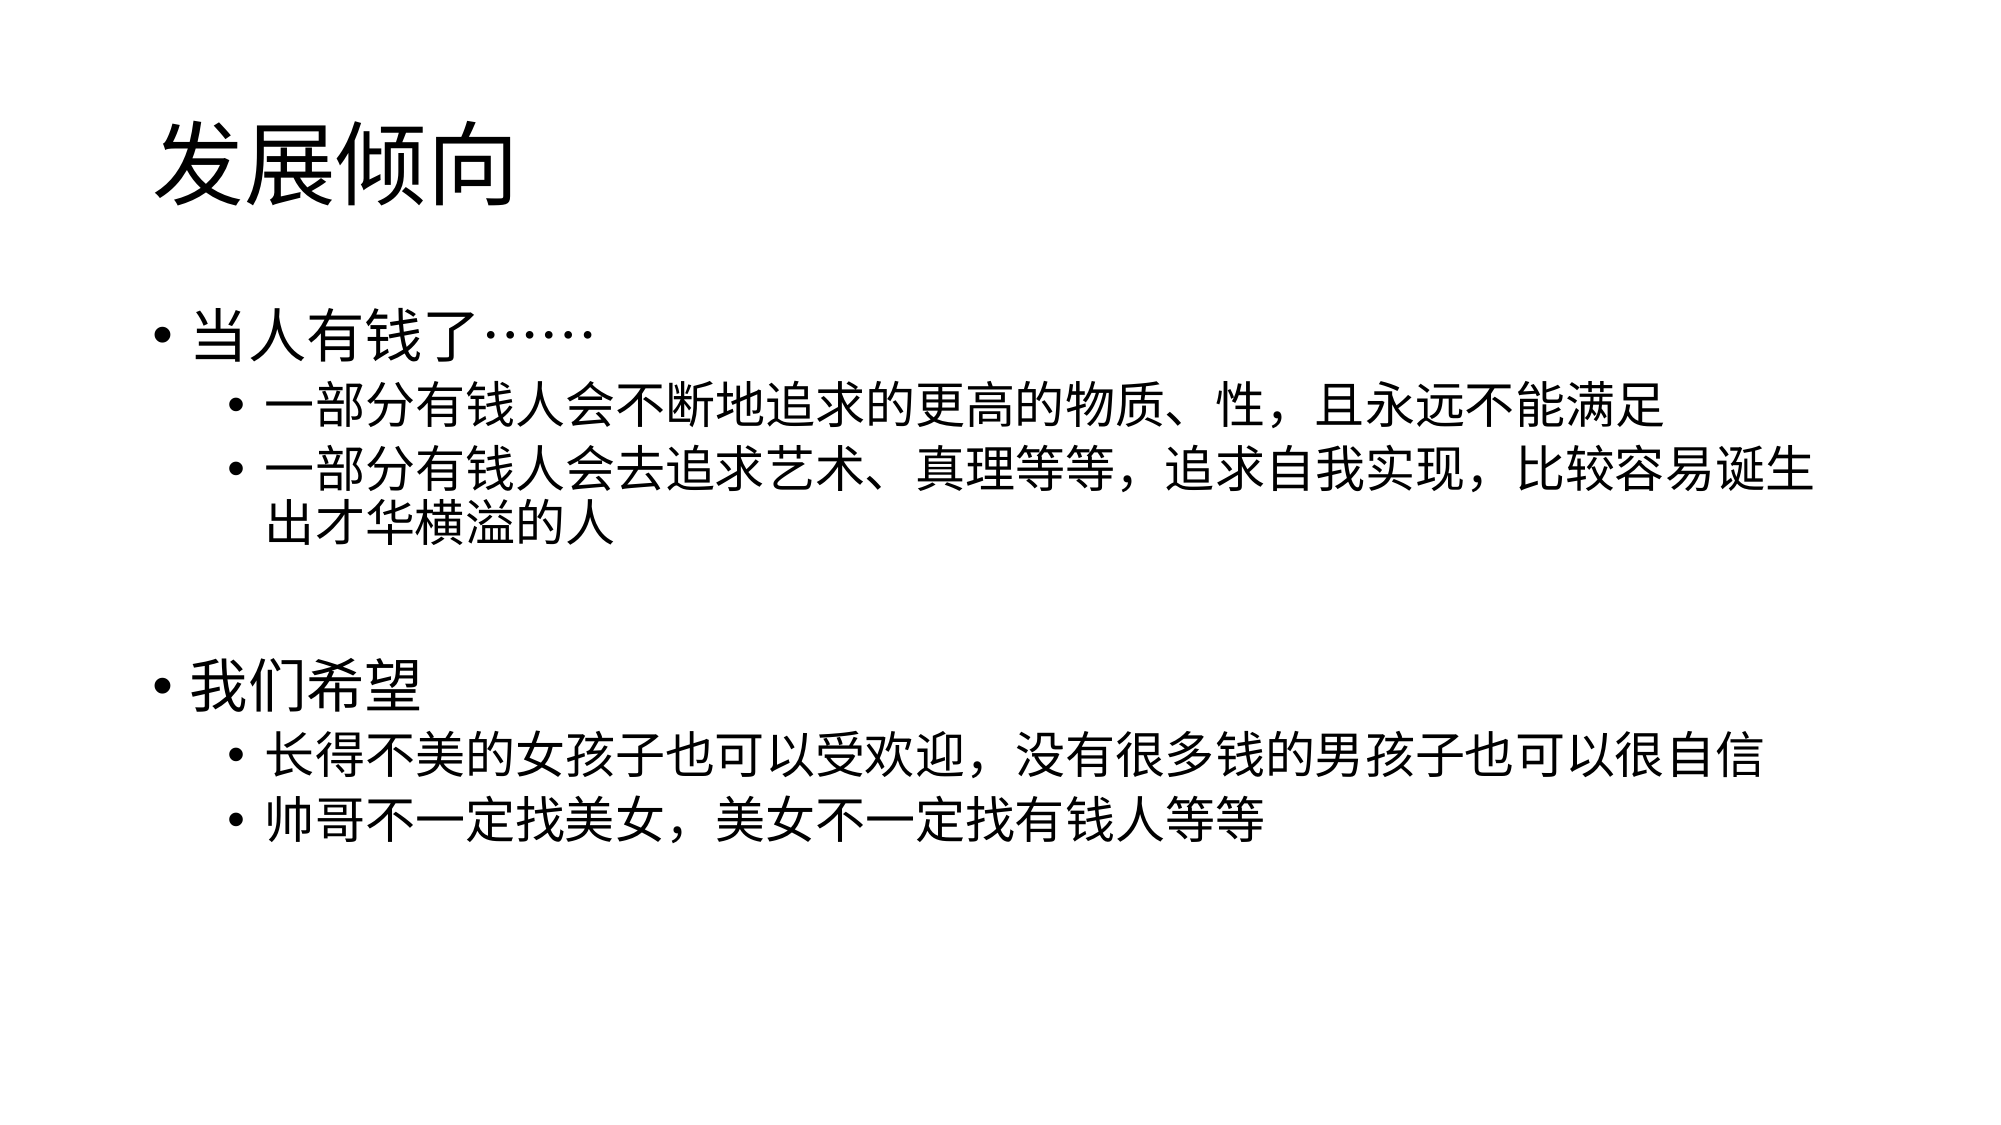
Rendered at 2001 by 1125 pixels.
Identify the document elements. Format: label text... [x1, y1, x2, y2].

list 当人有钱了…… 一部分有钱人会不断地追求的更高的物质、性，且永远不能满足 一部分有钱人会去追求艺术、真理等等，追求自我实现，比较容易诞生出才华横溢的人 我们希望 长得不美的女孩子也可以受欢迎，没有很多钱的男孩子也可以很自信 帅哥不一定找美女，美女不一定找有钱人等等 [137, 299, 1863, 1014]
title 发展倾向 [137, 59, 1863, 278]
